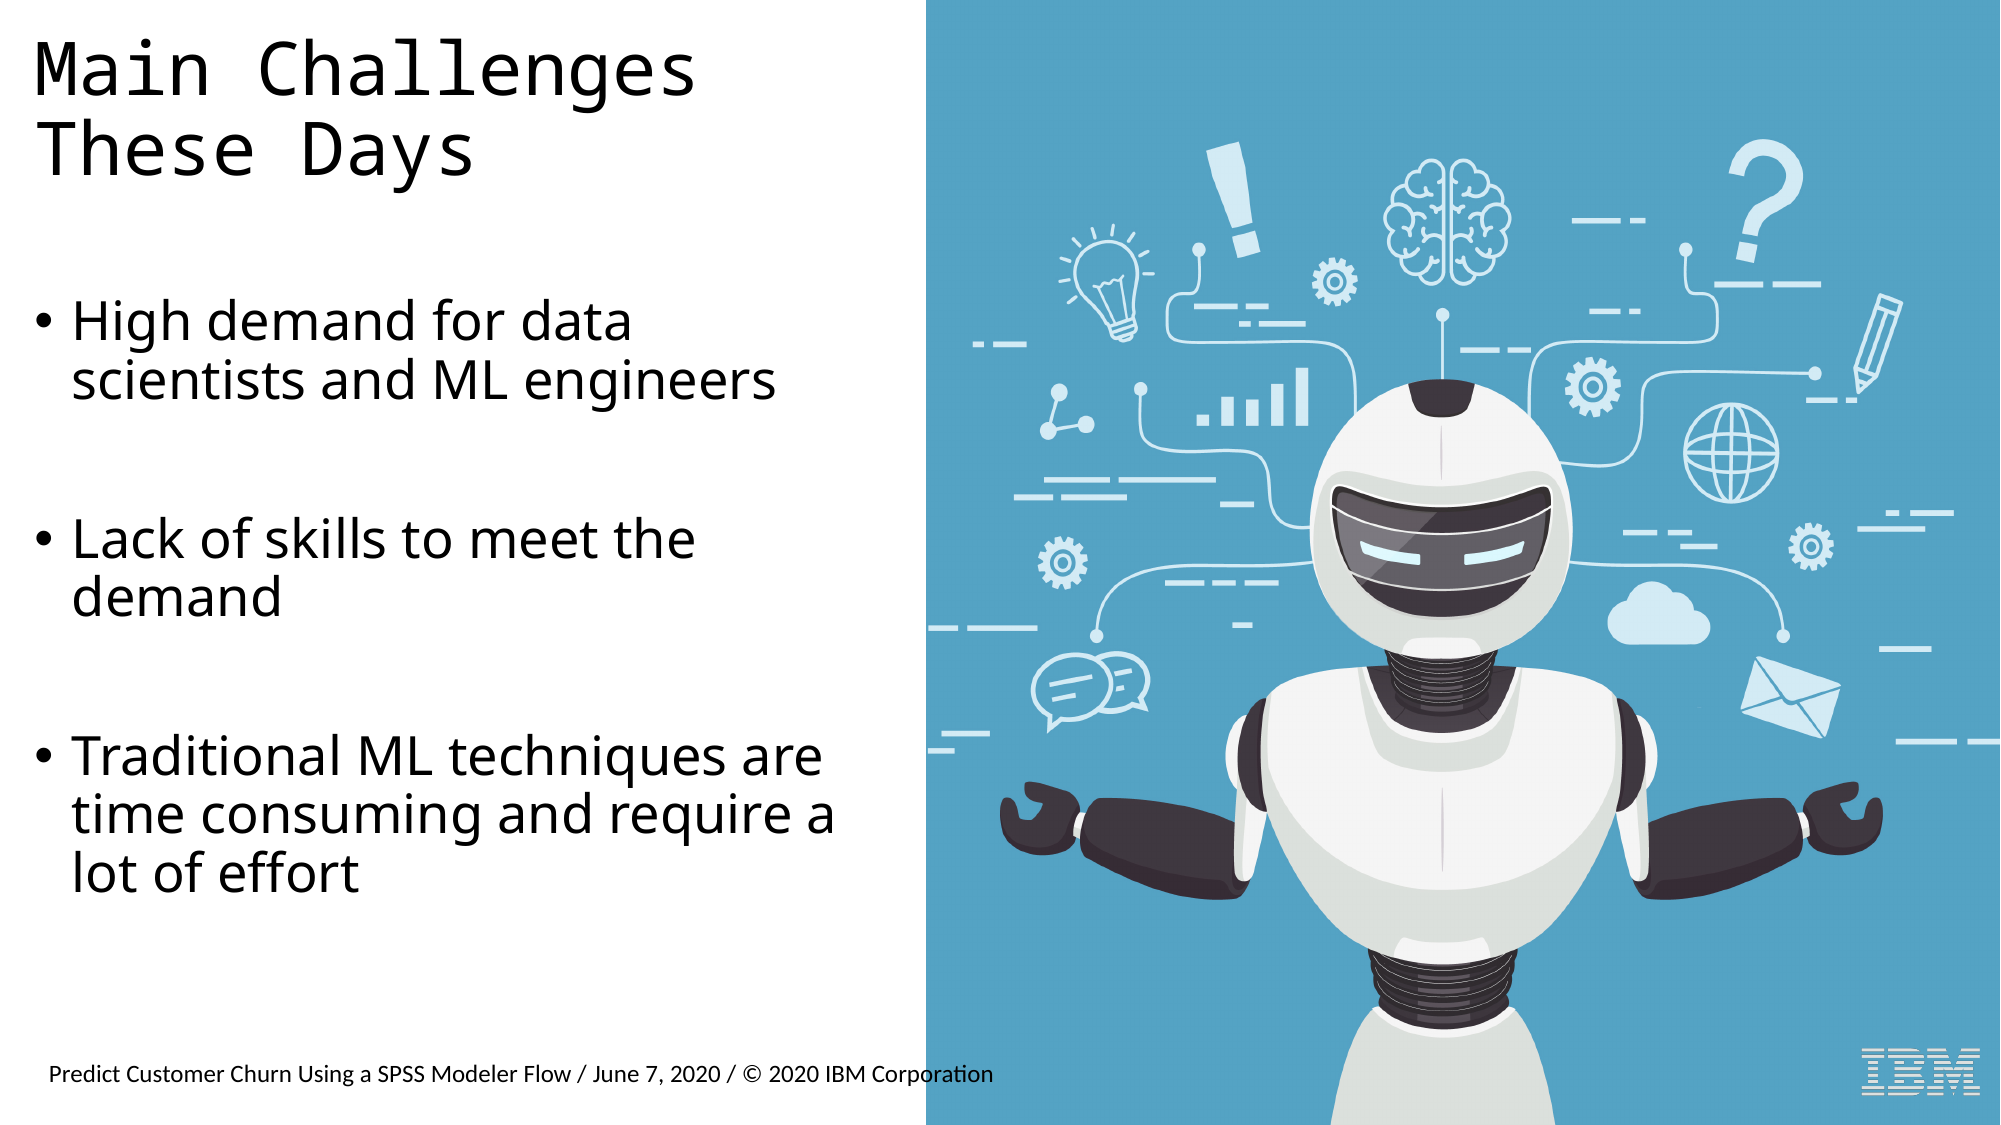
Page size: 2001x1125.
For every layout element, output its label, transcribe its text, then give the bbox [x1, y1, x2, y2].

picture [926, 0, 2000, 1125]
text_box Predict Customer Churn Using a SPSS Modeler Flow / June 7, 2020 / © 2020 IBM Corporation [33, 1042, 926, 1103]
title Main Challenges These Days [19, 23, 926, 200]
list High demand for data scientists and ML engineers Lack of skills to meet the demand Traditional ML techniques are time consuming and require a lot of effort [19, 286, 886, 973]
